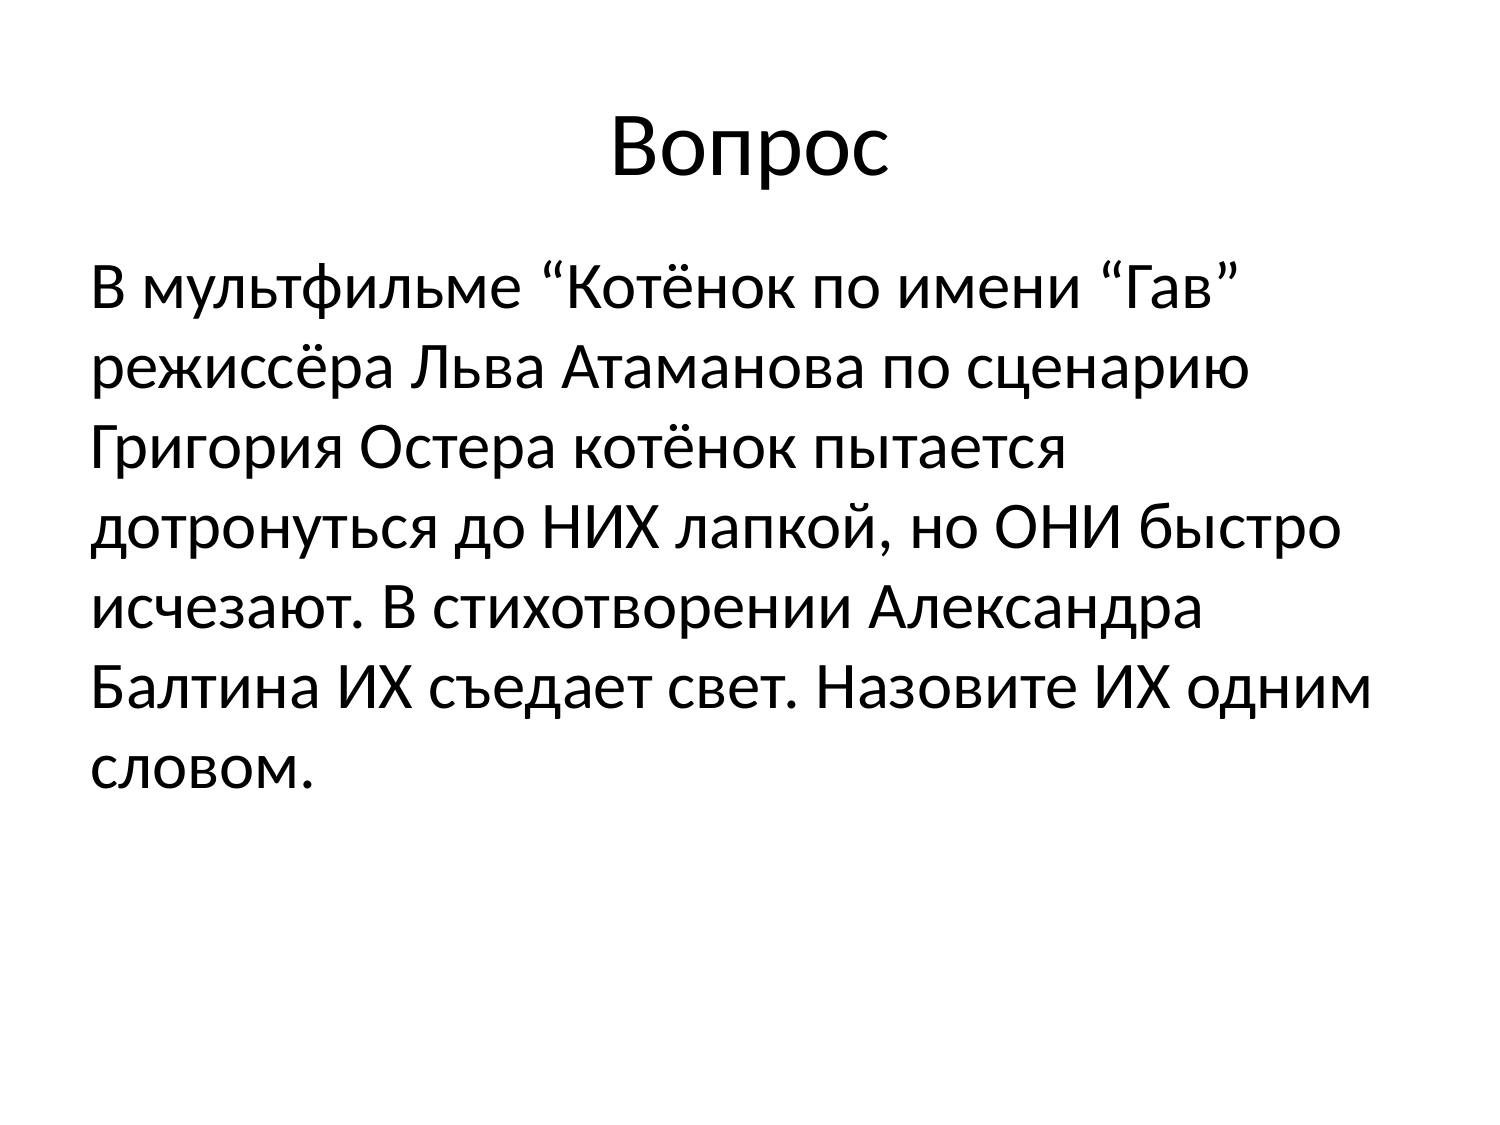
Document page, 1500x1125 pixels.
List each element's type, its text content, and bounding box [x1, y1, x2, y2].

title Вопрос [75, 45, 1425, 233]
list В мультфильме “Котёнок по имени “Гав” режиссёра Льва Атаманова по сценарию Григория Остера котёнок пытается дотронуться до НИХ лапкой, но ОНИ быстро исчезают. В стихотворении Александра Балтина ИХ съедает свет. Назовите ИХ одним словом. [75, 234, 1425, 1024]
